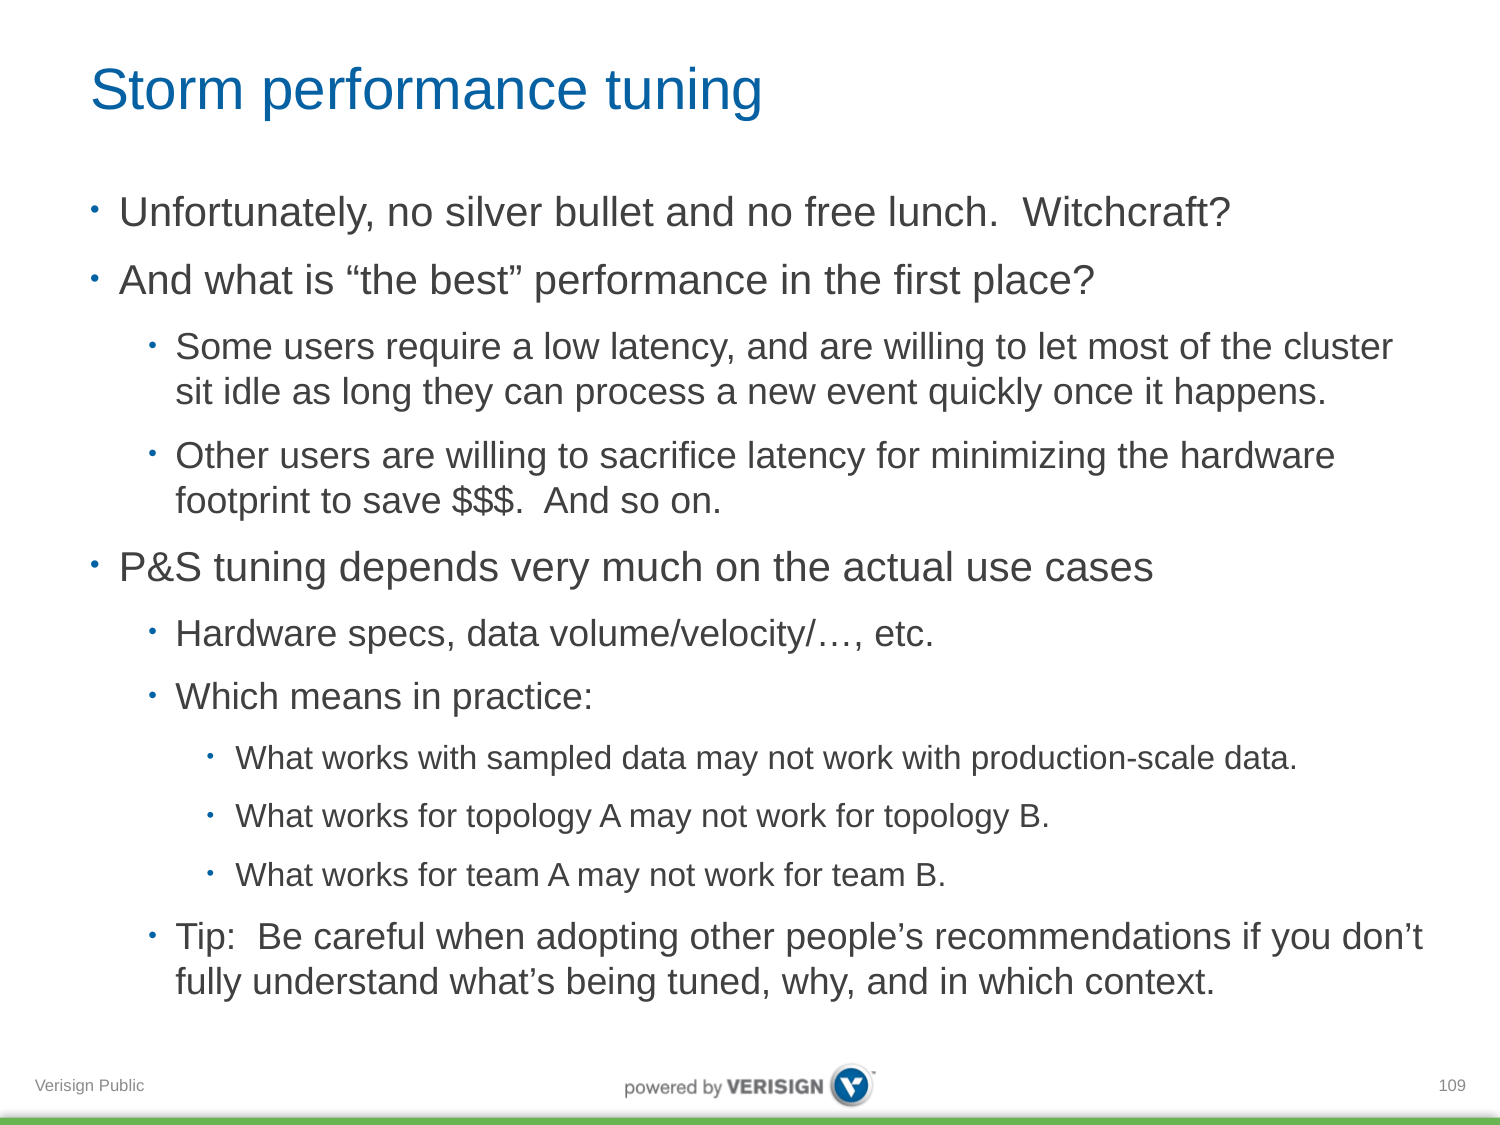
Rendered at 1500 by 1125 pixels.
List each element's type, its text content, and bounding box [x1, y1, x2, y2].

title Storm performance tuning [75, 40, 1425, 132]
picture [622, 1058, 878, 1112]
slide_number 109 [1422, 1072, 1482, 1098]
list Unfortunately, no silver bullet and no free lunch. Witchcraft? And what is “the best” performance in the first place? Some users require a low latency, and are willing to let most of the cluster sit idle as long they can process a new event quickly once it happens. Other users are willing to sacrifice latency for minimizing the hardware footprint to save $$$. And so on. P&S tuning depends very much on the actual use cases Hardware specs, data volume/velocity/…, etc. Which means in practice: What works with sampled data may not work with production-scale data. What works for topology A may not work for topology B. What works for team A may not work for team B. Tip: Be careful when adopting other people’s recommendations if you don’t fully understand what’s being tuned, why, and in which context. [75, 176, 1452, 1040]
